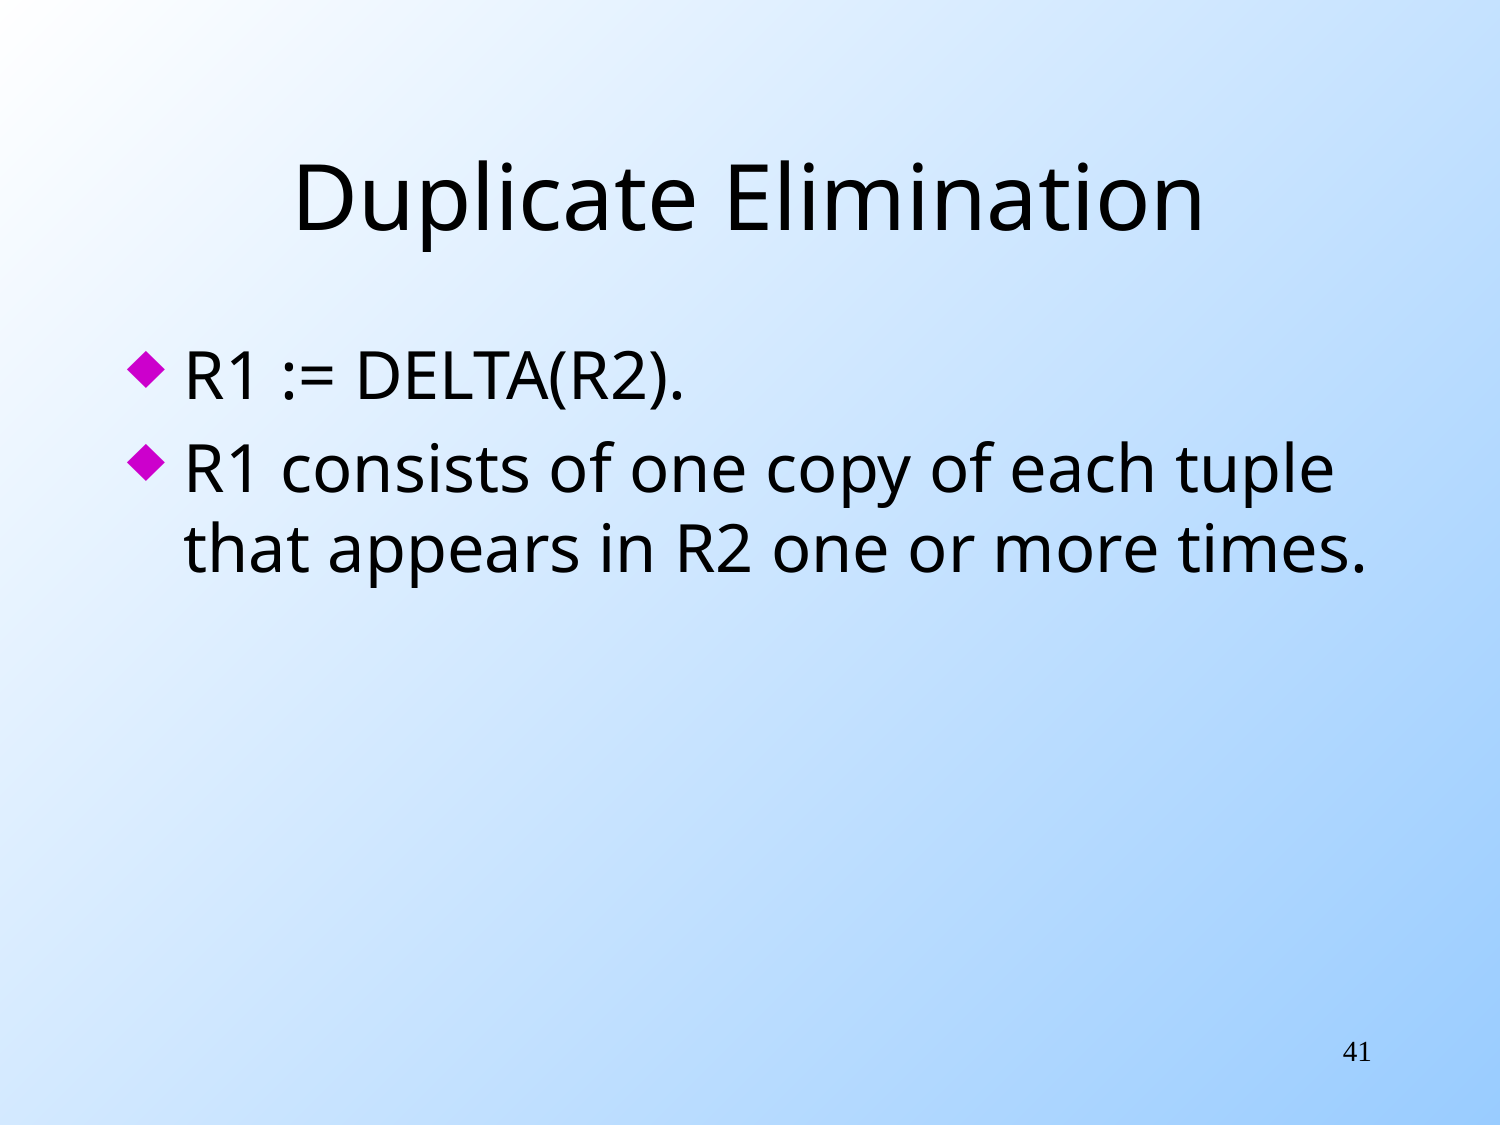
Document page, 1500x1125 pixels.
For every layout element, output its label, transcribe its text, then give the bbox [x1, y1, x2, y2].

list R1 := DELTA(R2). R1 consists of one copy of each tuple that appears in R2 one or more times. [112, 324, 1388, 1000]
slide_number 41 [1074, 1025, 1388, 1100]
title Duplicate Elimination [112, 99, 1388, 288]
